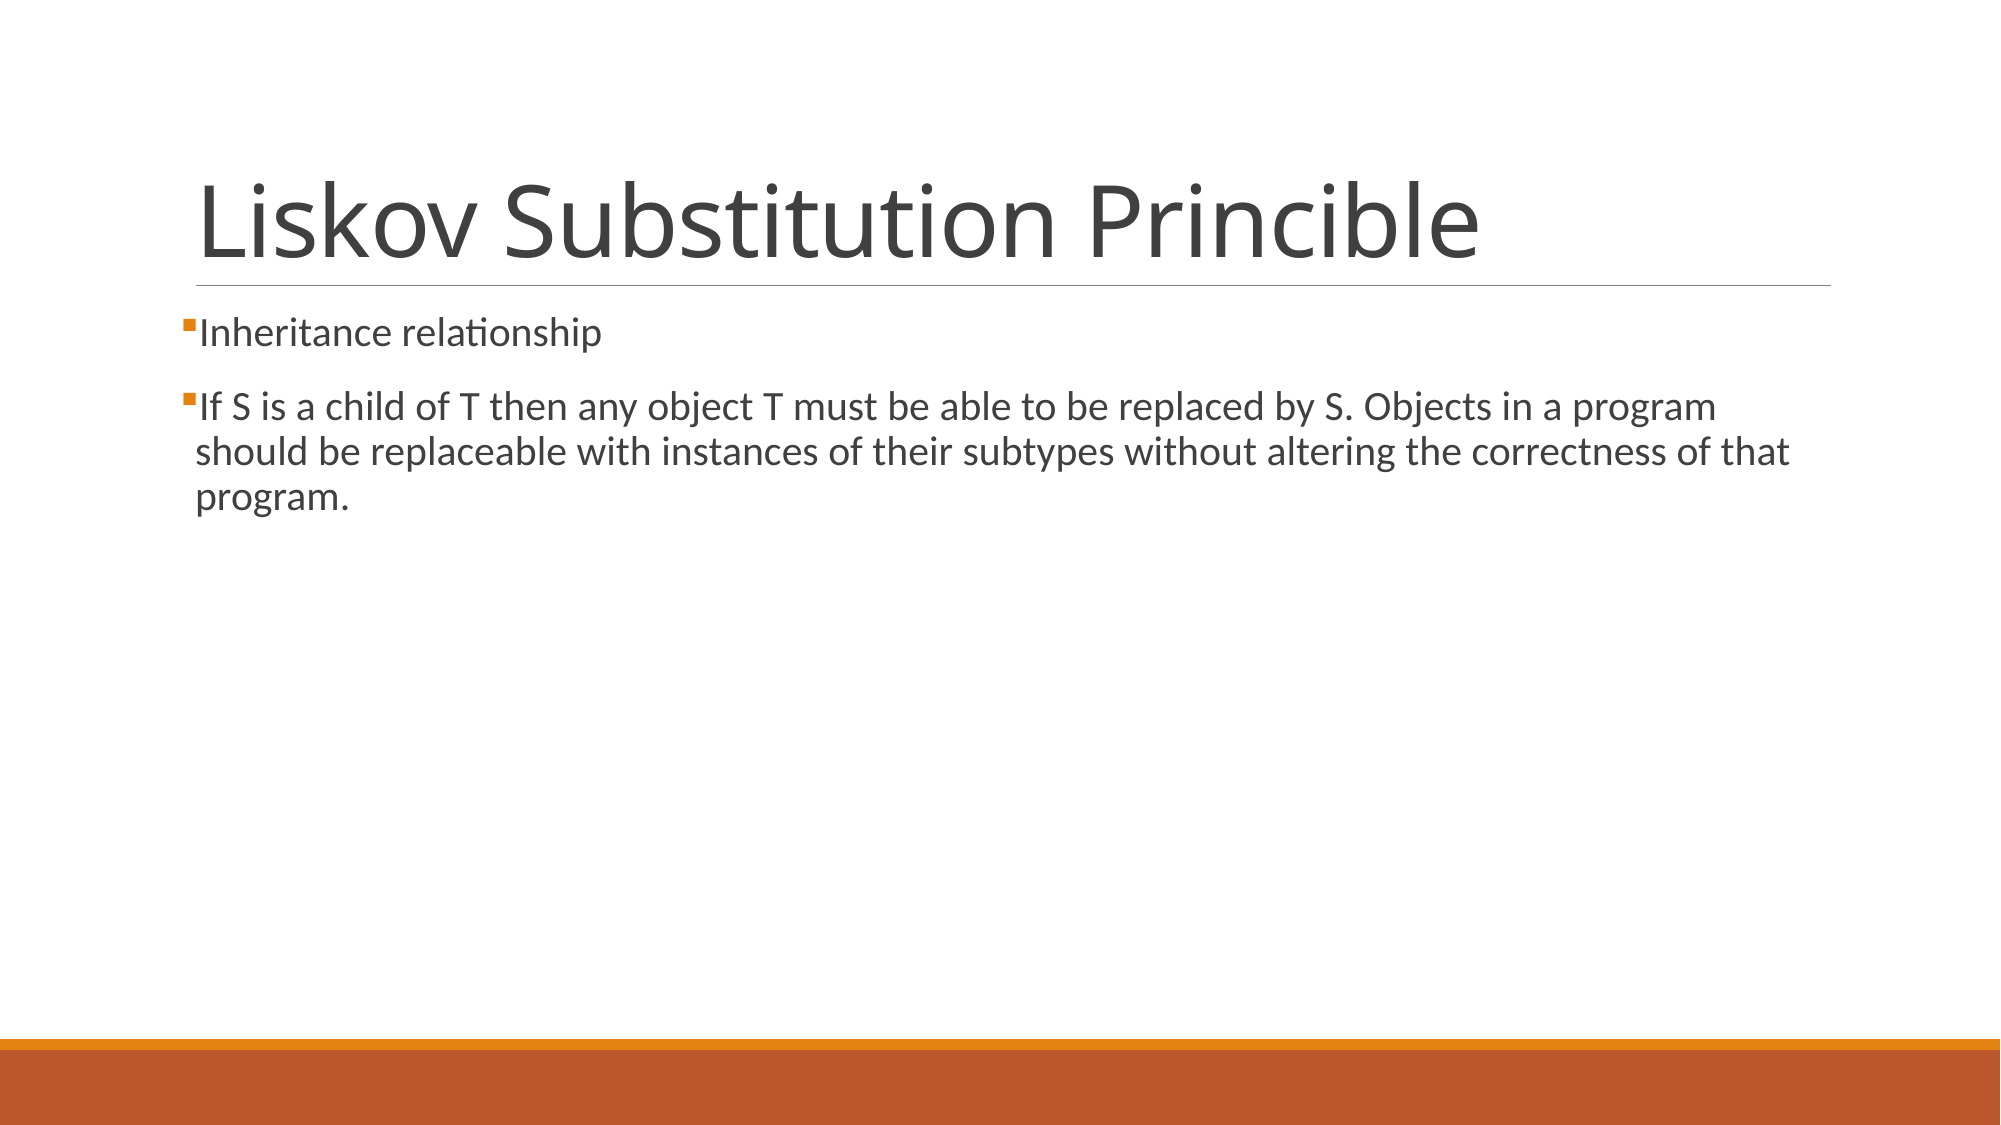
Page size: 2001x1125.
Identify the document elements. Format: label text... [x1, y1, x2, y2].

title Liskov Substitution Princible [180, 47, 1830, 285]
list Inheritance relationship If S is a child of T then any object T must be able to be replaced by S. Objects in a program should be replaceable with instances of their subtypes without altering the correctness of that program. [180, 302, 1830, 963]
